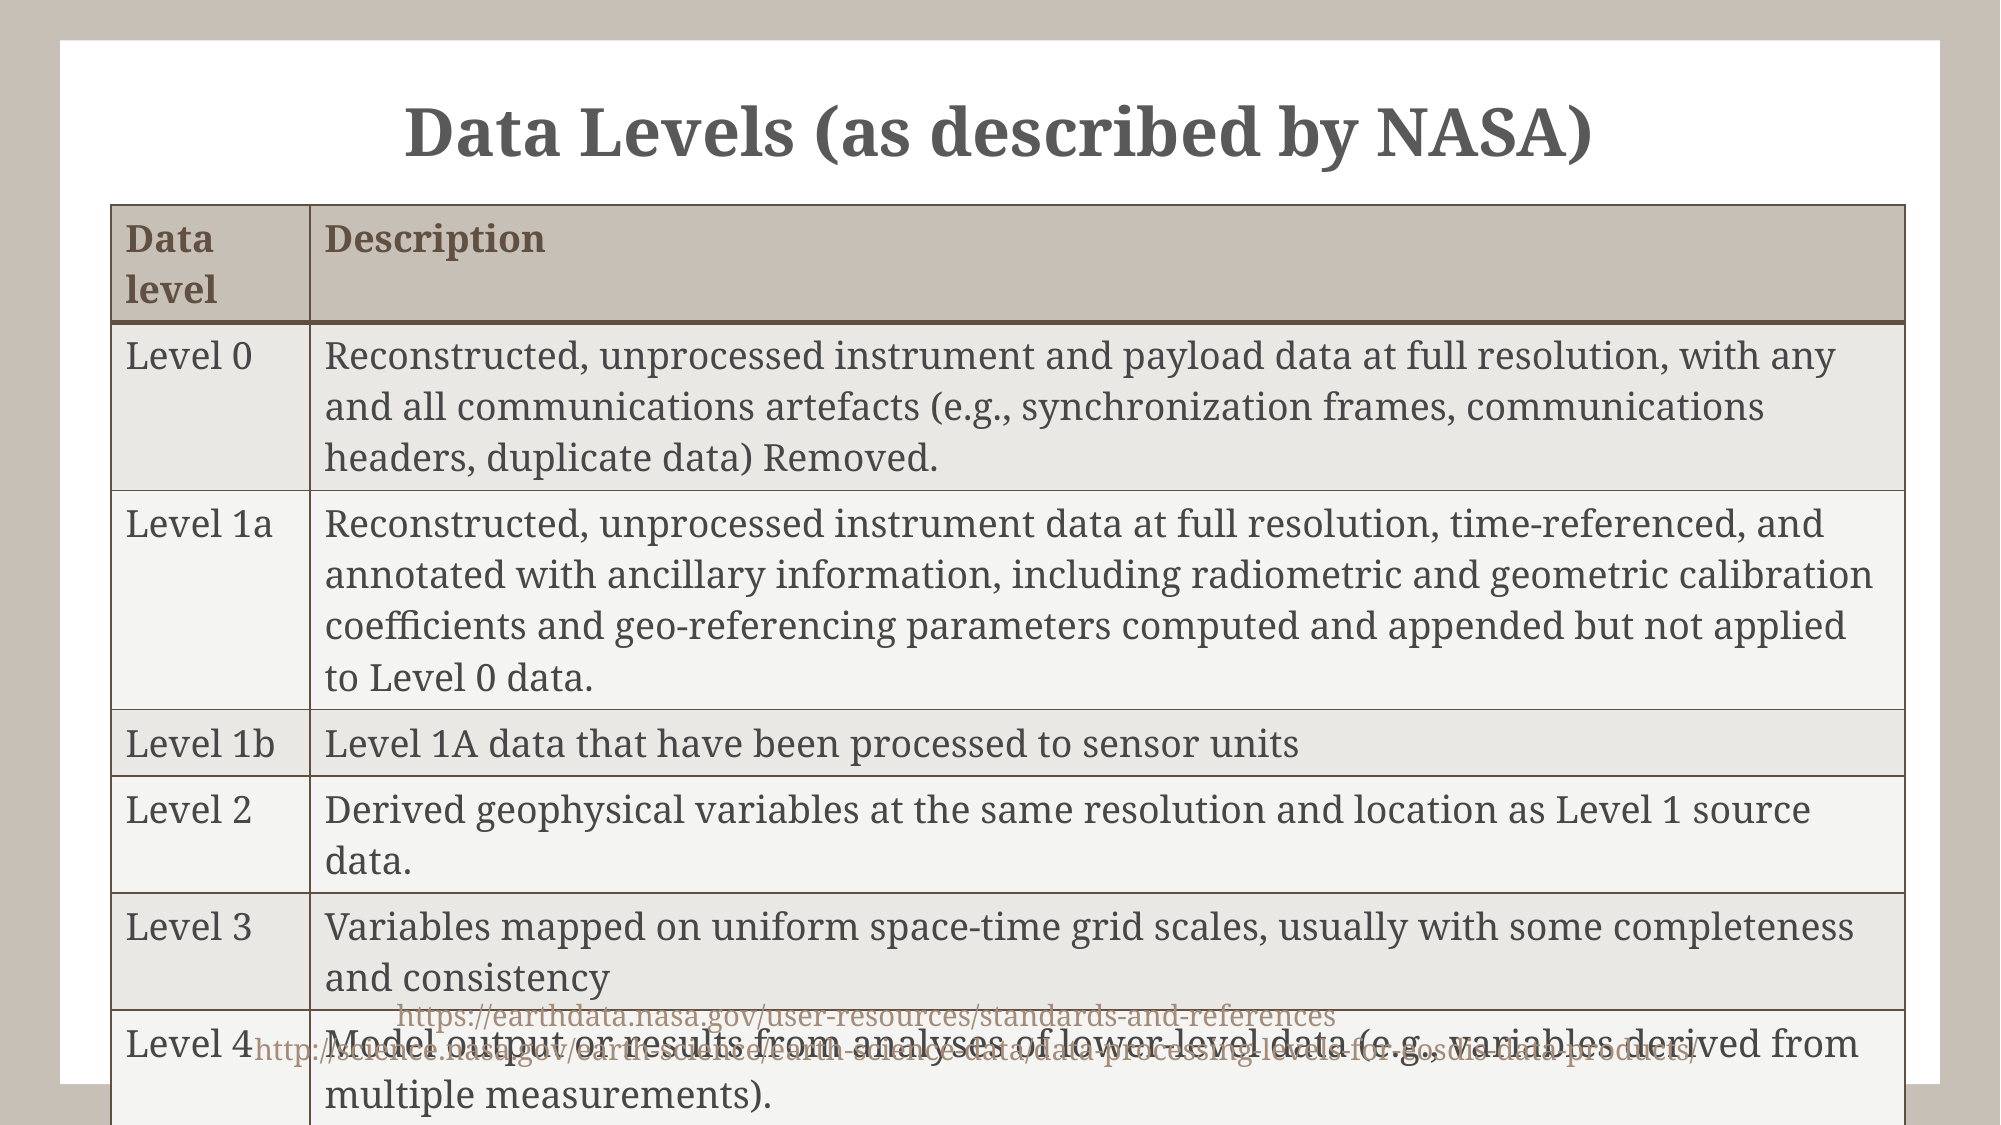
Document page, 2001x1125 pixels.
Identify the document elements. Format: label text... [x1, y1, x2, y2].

table_cell Variables mapped on uniform space-time grid scales, usually with some completeness and consistency [311, 894, 1904, 1009]
table_cell Derived geophysical variables at the same resolution and location as Level 1 source data. [311, 777, 1904, 892]
text_box https://earthdata.nasa.gov/user-resources/standards-and-references [381, 990, 1422, 1040]
table_header Data level [112, 206, 309, 320]
table_cell Level 1a [112, 491, 309, 709]
table_cell Reconstructed, unprocessed instrument and payload data at full resolution, with any and all communications artefacts (e.g., synchronization frames, communications headers, duplicate data) Removed. [311, 325, 1904, 490]
table_cell Reconstructed, unprocessed instrument data at full resolution, time-referenced, and annotated with ancillary information, including radiometric and geometric calibration coefficients and geo-referencing parameters computed and appended but not applied to Level 0 data. [311, 491, 1904, 709]
table_header Description [311, 206, 1904, 320]
table_cell Level 4 [112, 1011, 309, 1125]
table_cell Level 1A data that have been processed to sensor units [311, 710, 1904, 775]
table_cell Level 0 [112, 325, 309, 490]
table_cell Level 3 [112, 894, 309, 1009]
table_cell Level 2 [112, 777, 309, 892]
table_cell Level 1b [112, 710, 309, 775]
text_box http://science.nasa.gov/earth-science/earth-science-data/data-processing-levels-for-eosdis-data-products/ [239, 1023, 1750, 1074]
title Data Levels (as described by NASA) [174, 82, 1825, 196]
table_cell Model output or results from analyses of lower-level data (e.g., variables derived from multiple measurements). [311, 1011, 1904, 1125]
